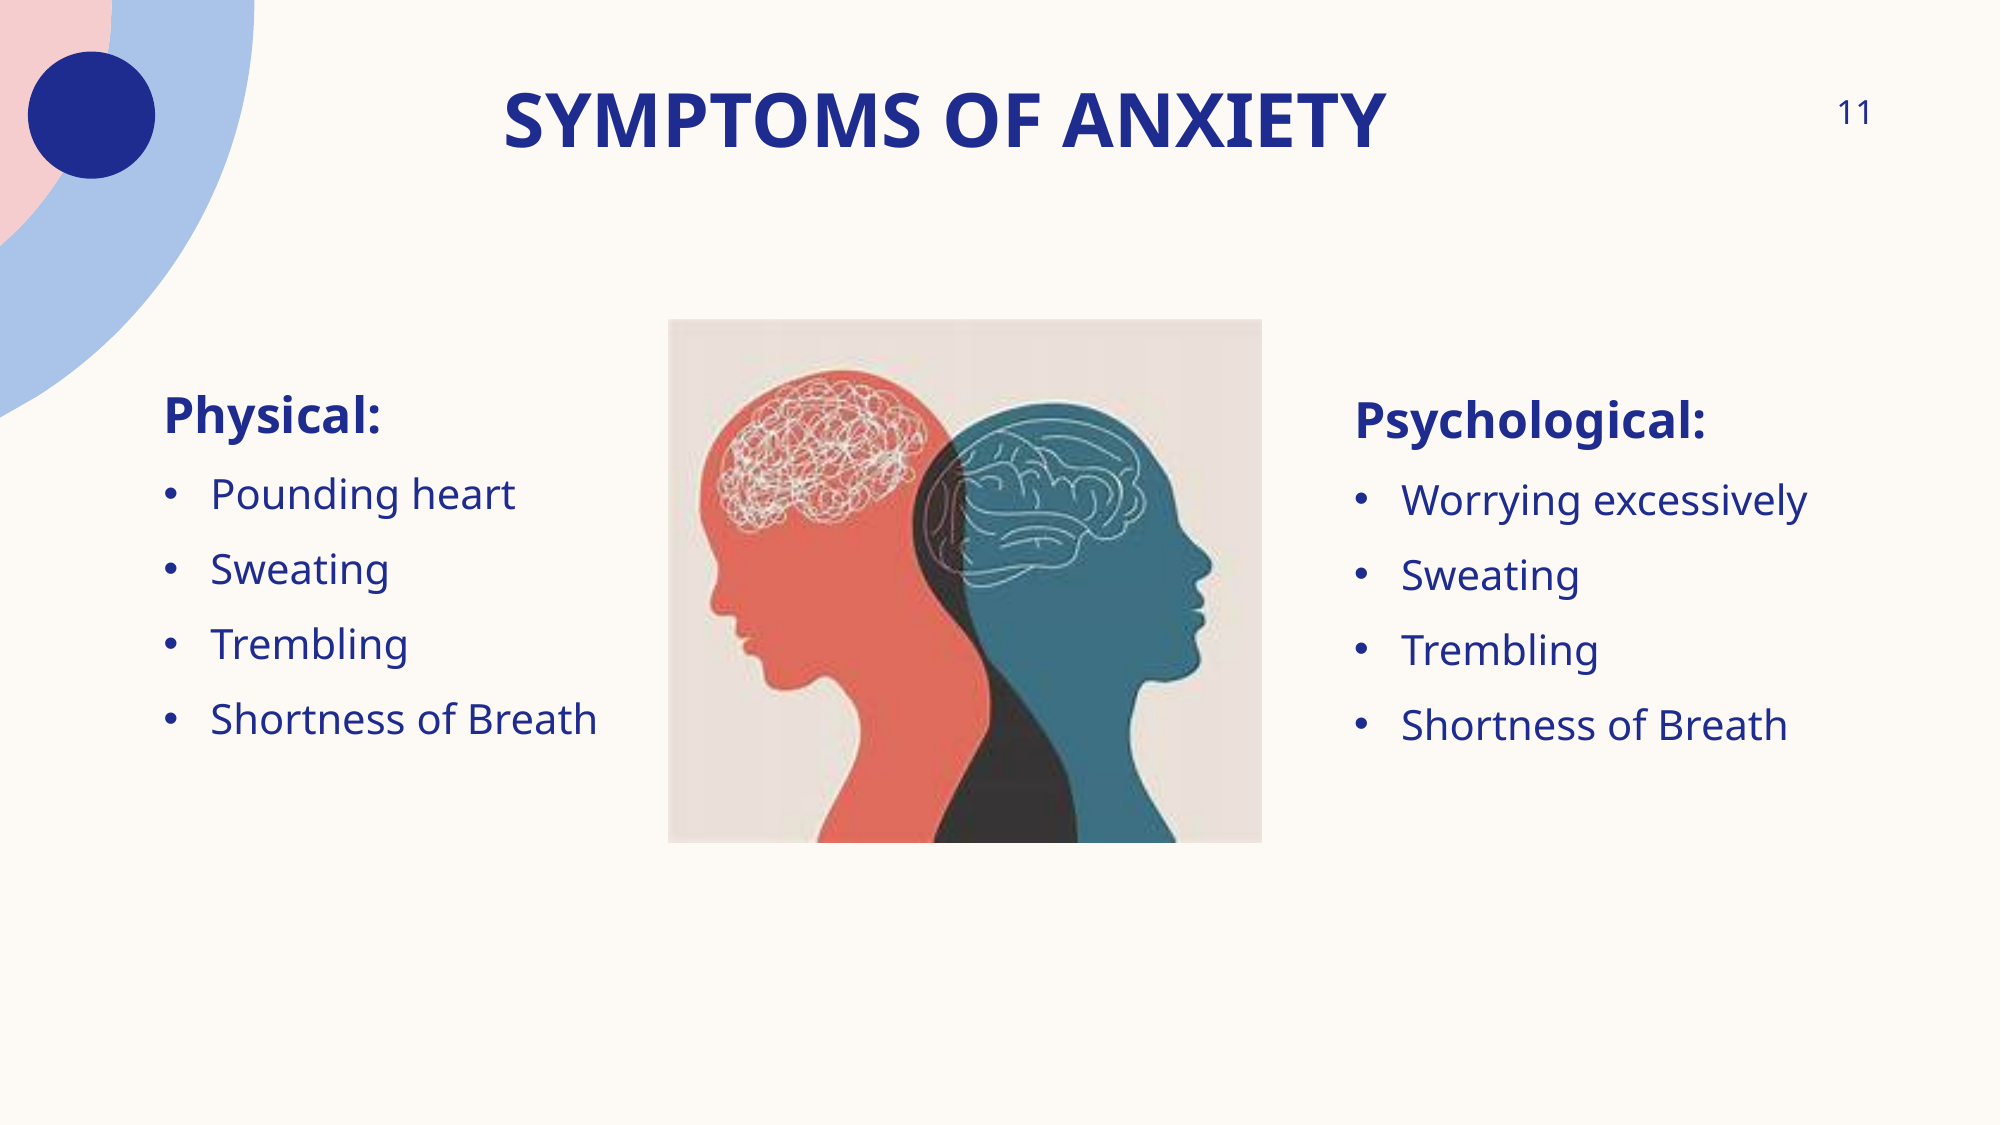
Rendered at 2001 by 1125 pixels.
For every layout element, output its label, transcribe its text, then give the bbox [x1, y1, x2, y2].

title Symptoms of anxiety [254, 1, 1876, 162]
text_box Psychological: Worrying excessively Sweating Trembling Shortness of Breath [1339, 351, 2000, 756]
slide_number 11 [1699, 75, 1875, 153]
picture [668, 319, 1262, 843]
list Physical: Pounding heart Sweating Trembling Shortness of Breath [148, 383, 630, 742]
